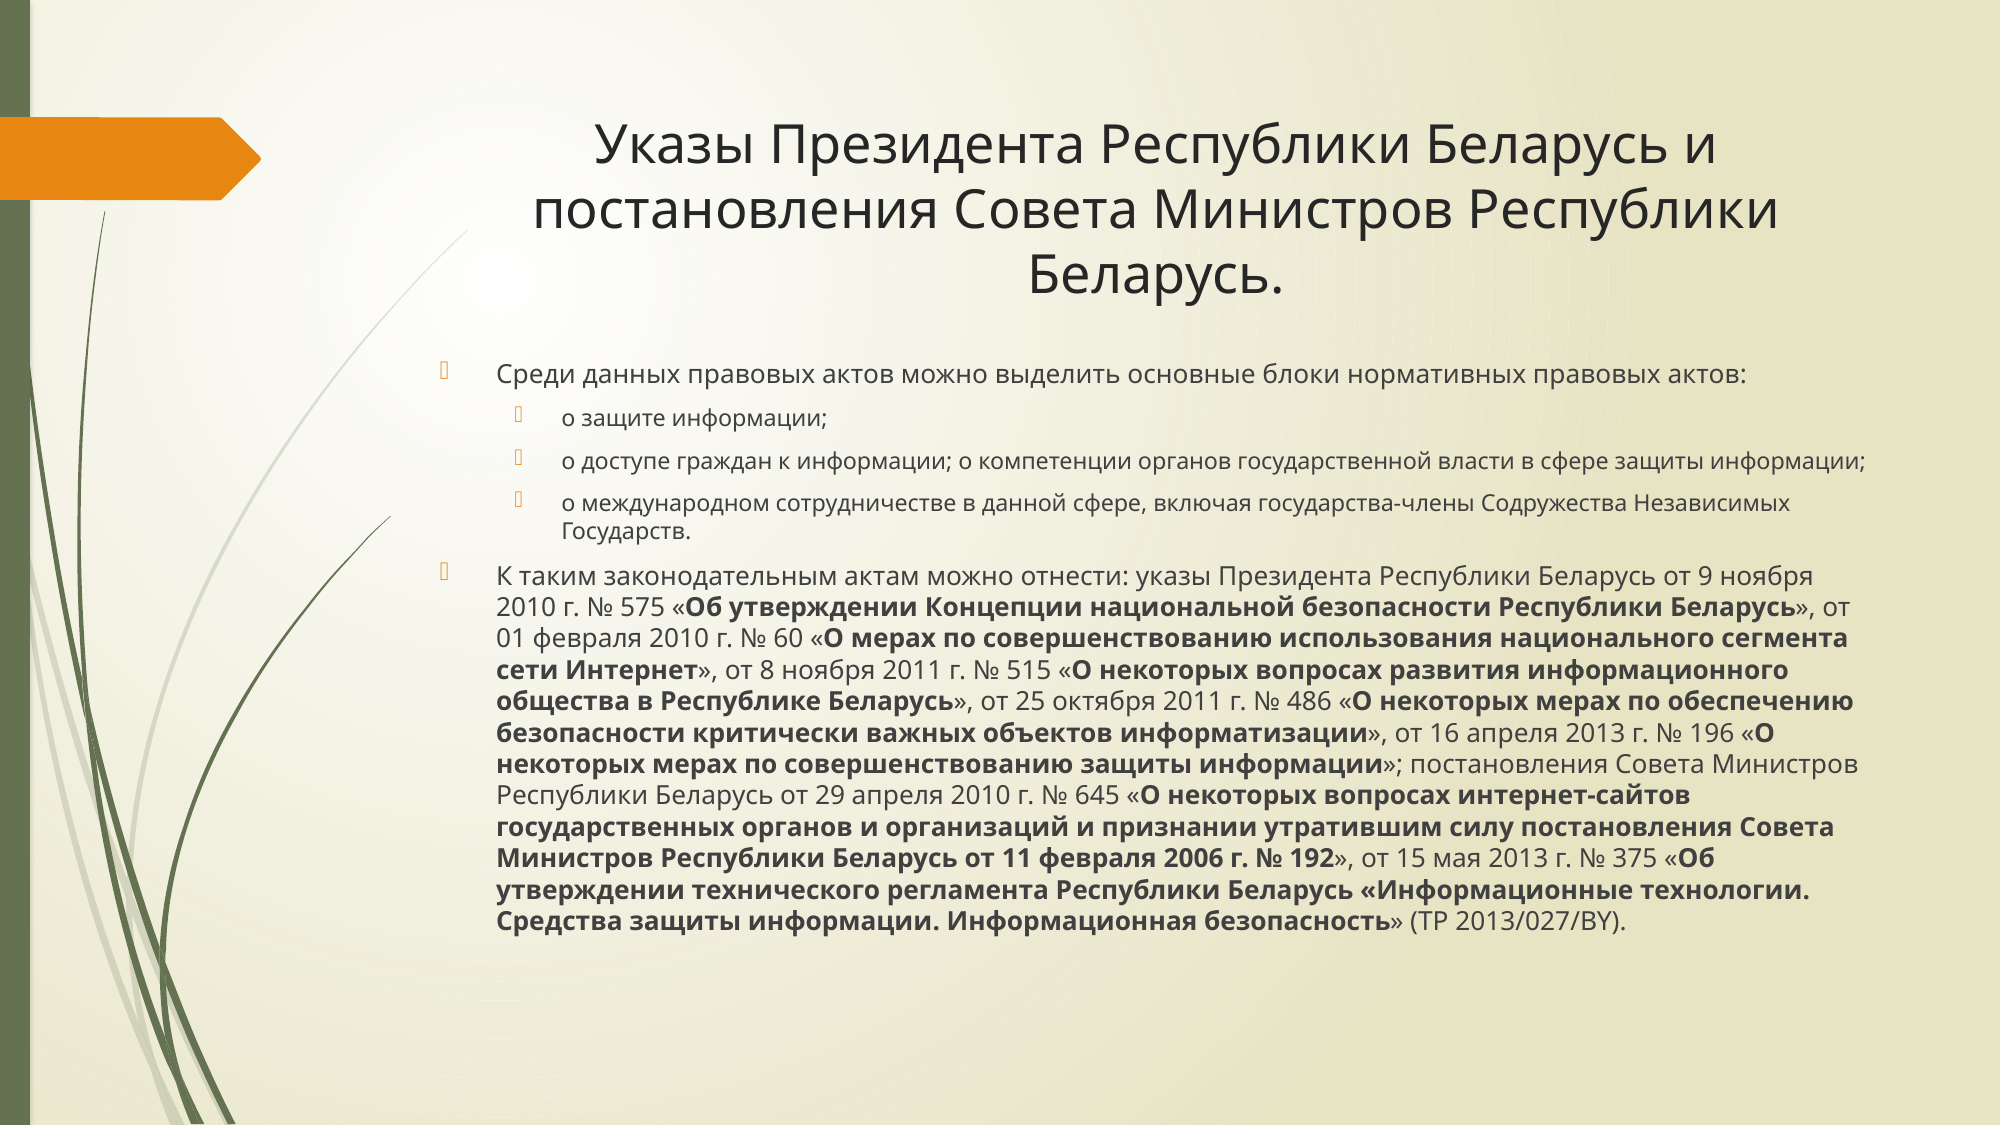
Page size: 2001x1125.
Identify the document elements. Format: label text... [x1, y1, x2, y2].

title Указы Президента Республики Беларусь и постановления Совета Министров Республики Беларусь. [425, 102, 1888, 313]
list Среди данных правовых актов можно выделить основные блоки нормативных правовых актов: о защите информации; о доступе граждан к информации; о компетенции органов государственной власти в сфере защиты информации; о международном сотрудничестве в данной сфере, включая государства-члены Содружества Независимых Государств. К таким законодательным актам можно отнести: указы Президента Республики Беларусь от 9 ноября 2010 г. № 575 «Об утверждении Концепции национальной безопасности Республики Беларусь», от 01 февраля 2010 г. № 60 «О мерах по совершенствованию использования национального сегмента сети Интернет», от 8 ноября 2011 г. № 515 «О некоторых вопросах развития информационного общества в Республике Беларусь», от 25 октября 2011 г. № 486 «О некоторых мерах по обеспечению безопасности критически важных объектов информатизации», от 16 апреля 2013 г. № 196 «О некоторых мерах по совершенствованию защиты информации»; постановления Совета Министров Республики Беларусь от 29 апреля 2010 г. № 645 «О некоторых вопросах интернет-сайтов государственных органов и организаций и признании утратившим силу постановления Совета Министров Республики Беларусь от 11 февраля 2006 г. № 192», от 15 мая 2013 г. № 375 «Об утверждении технического регламента Республики Беларусь «Информационные технологии. Средства защиты информации. Информационная безопасность» (ТР 2013/027/BY). [424, 350, 1888, 970]
